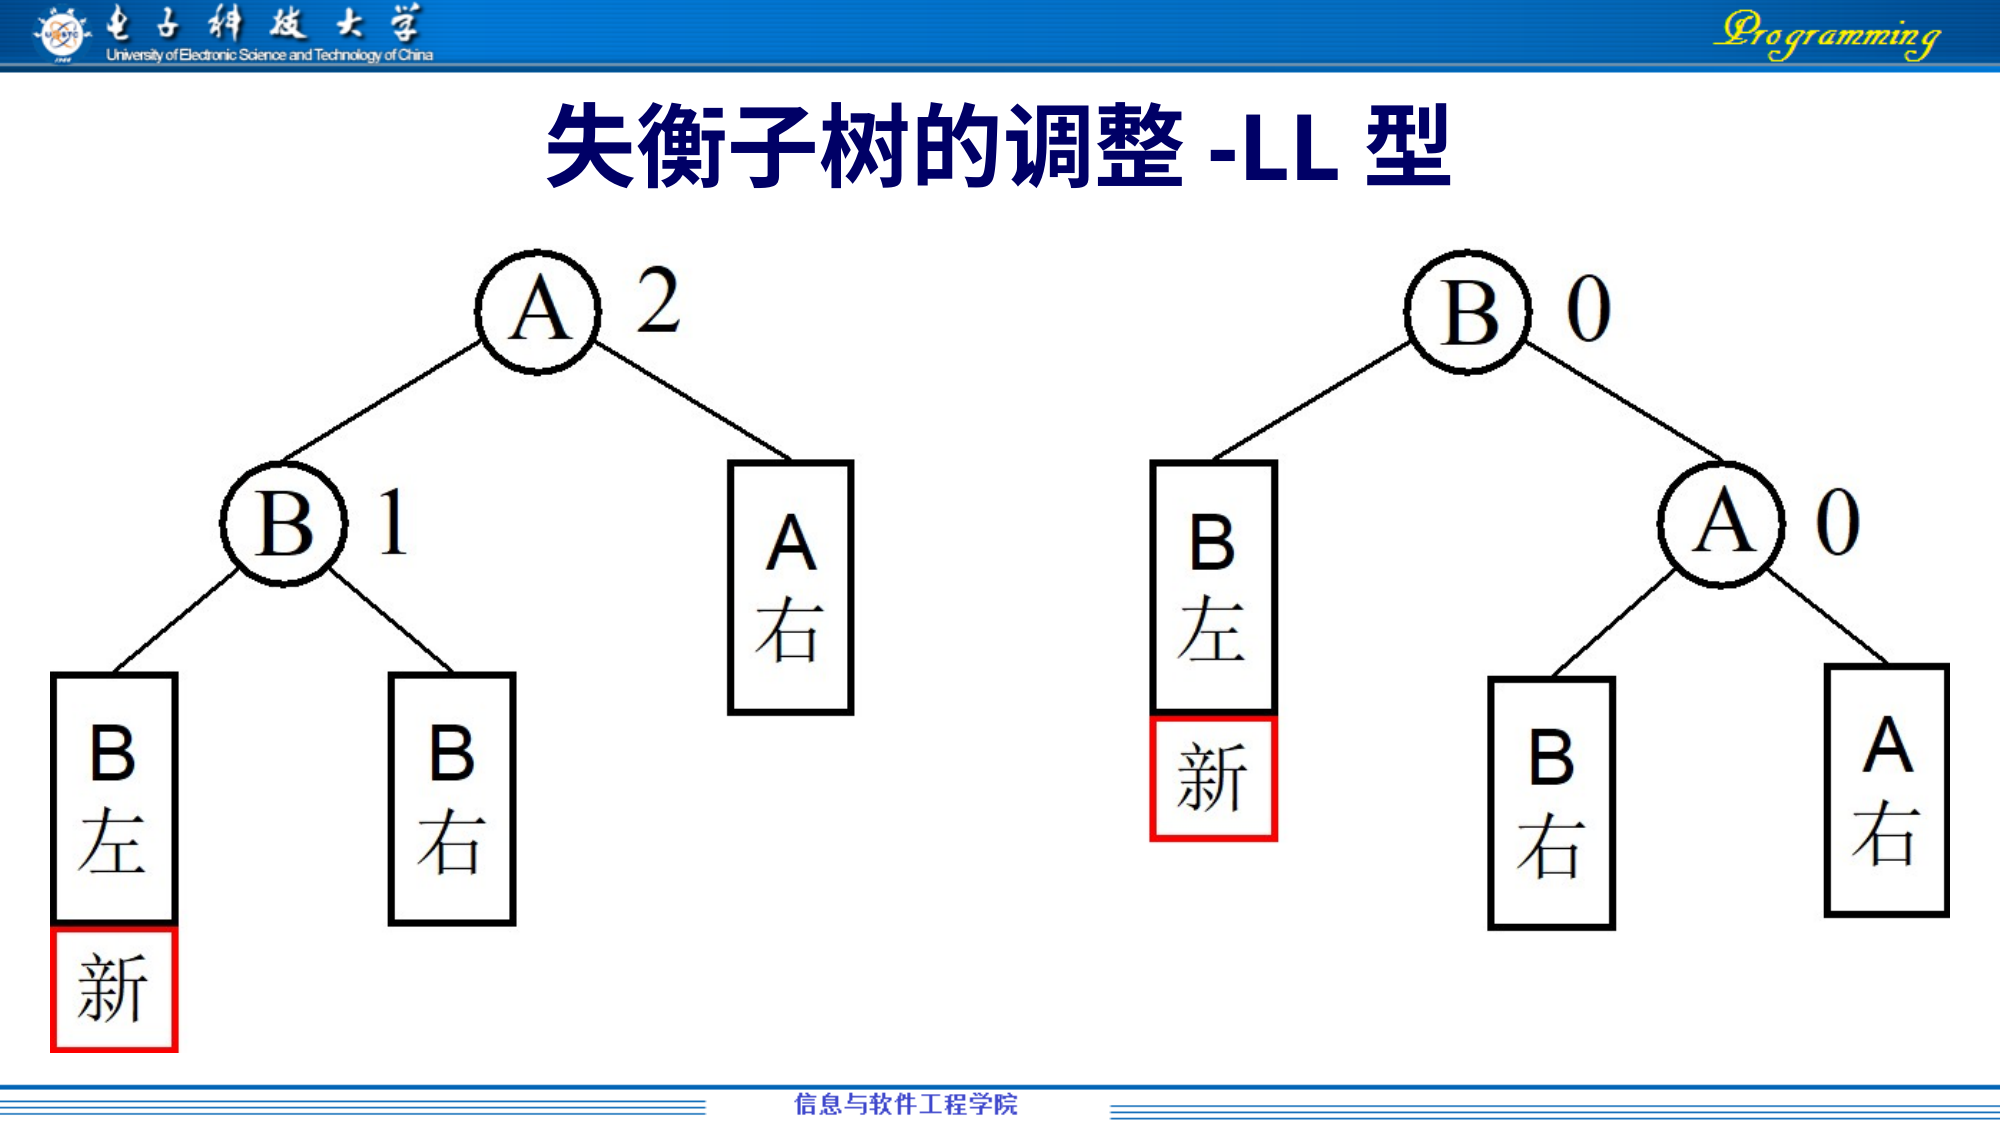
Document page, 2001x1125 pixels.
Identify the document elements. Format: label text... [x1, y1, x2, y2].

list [49, 246, 1951, 1054]
picture [0, 0, 2000, 1125]
title 失衡子树的调整-LL型 [150, 87, 1850, 200]
